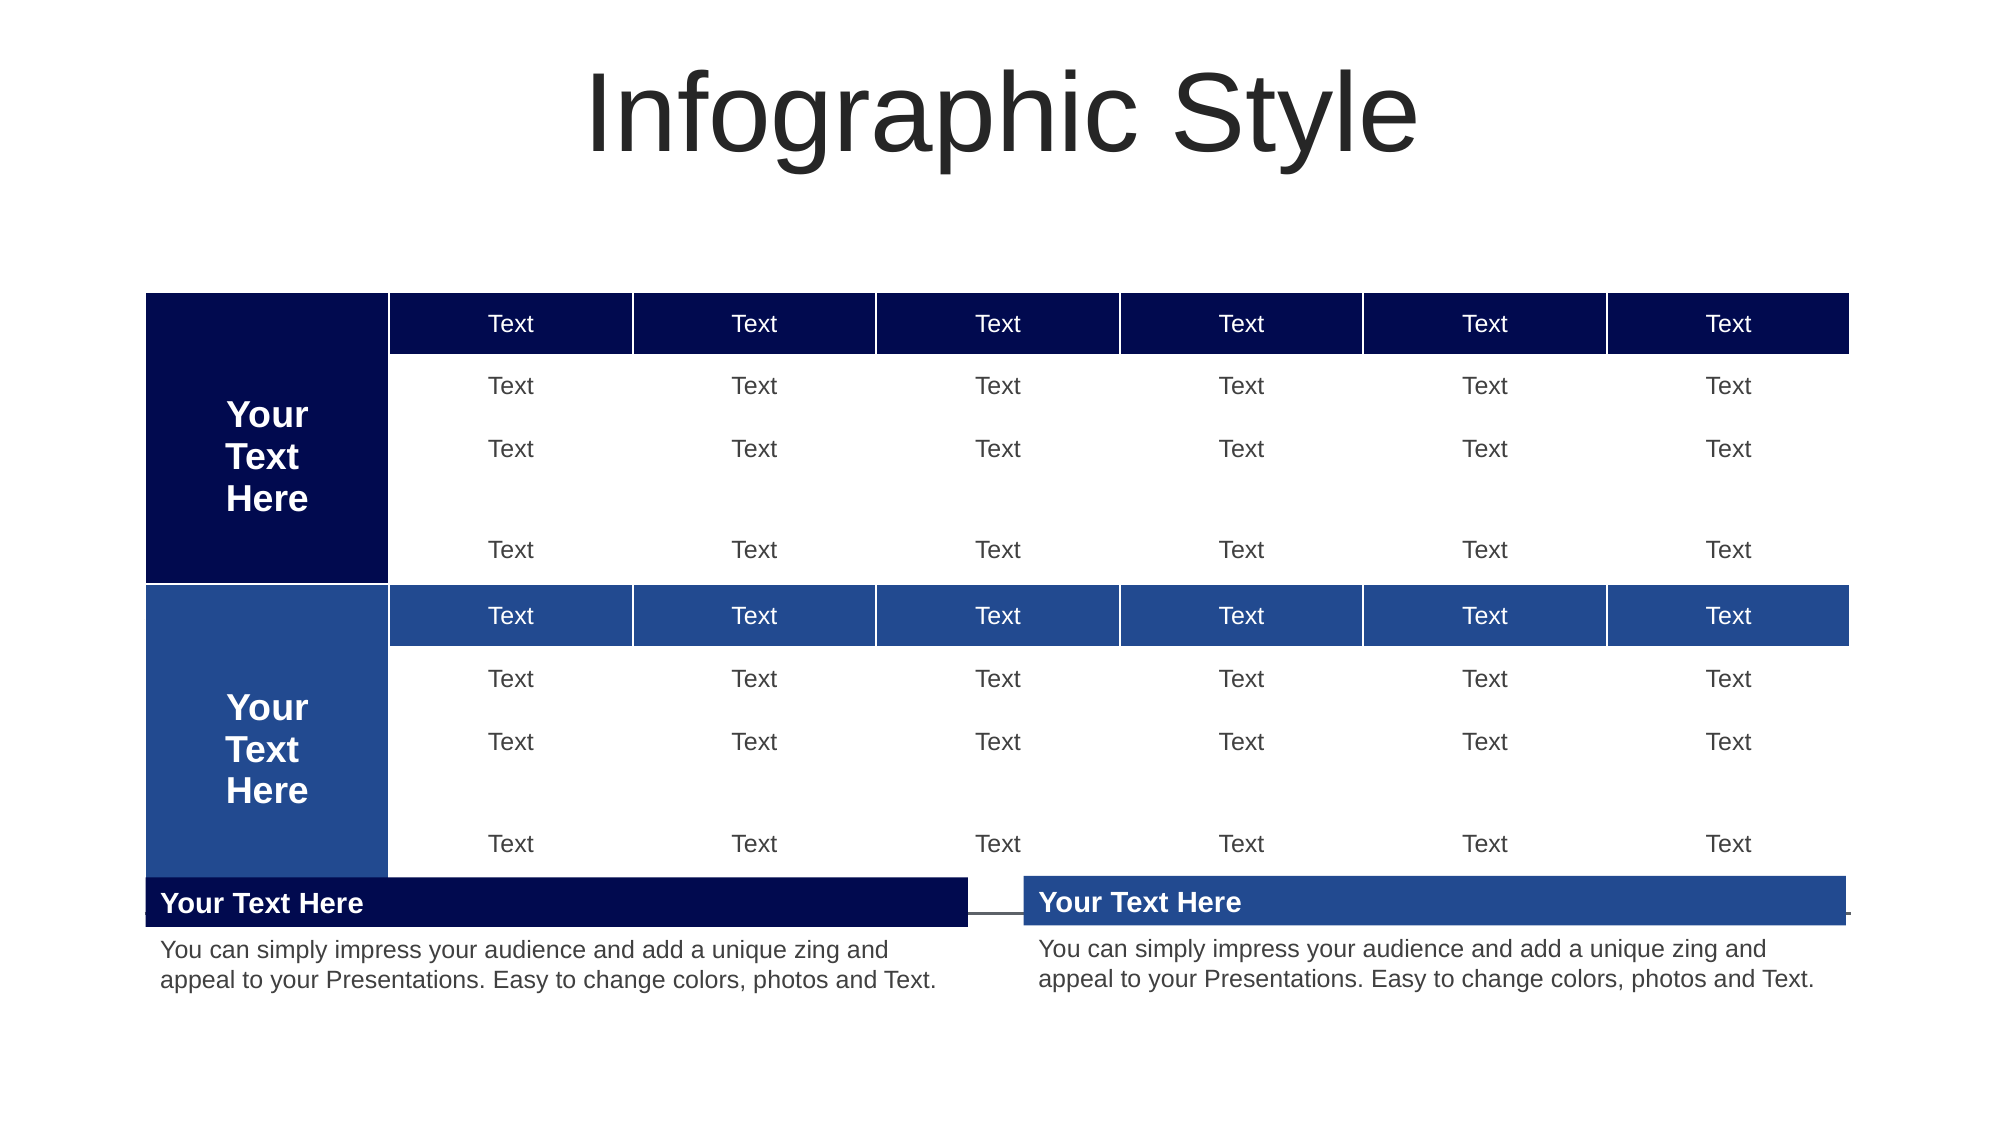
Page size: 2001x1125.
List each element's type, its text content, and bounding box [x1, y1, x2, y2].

table_cell Text [1121, 418, 1362, 479]
table_cell Text [1608, 774, 1849, 912]
table_cell Text [1121, 648, 1362, 709]
table_header Text [1364, 293, 1606, 354]
table_cell Text [634, 774, 875, 877]
table_cell Text [1364, 648, 1606, 709]
table_header Text [1608, 585, 1849, 646]
table_cell Text [1364, 418, 1606, 479]
table_cell Text [1121, 481, 1362, 583]
table_cell Text [1121, 355, 1362, 416]
table_cell Text [877, 774, 1119, 912]
table_header Text [634, 585, 875, 646]
table_header Your Text Here [146, 585, 388, 877]
table_header Text [877, 585, 1119, 646]
table_cell Text [1608, 481, 1849, 583]
table_header Text [877, 293, 1119, 354]
table_header Text [1121, 585, 1362, 646]
table_cell Text [634, 711, 875, 772]
table_cell Text [390, 774, 632, 877]
text_box You can simply impress your audience and add a unique zing and appeal to your Presentations. Easy to change colors, photos and Text. [1023, 924, 1846, 1000]
table_cell Text [1364, 355, 1606, 416]
table_cell Text [390, 711, 632, 772]
table_cell Text [390, 648, 632, 709]
text_box Your Text Here [145, 877, 968, 926]
table_cell Text [634, 355, 875, 416]
text_box You can simply impress your audience and add a unique zing and appeal to your Presentations. Easy to change colors, photos and Text. [145, 926, 968, 1001]
table_cell Text [1364, 711, 1606, 772]
table_header Text [1121, 293, 1362, 354]
table_cell Text [1121, 774, 1362, 875]
table_cell Text [1121, 711, 1362, 772]
table_cell Text [1608, 355, 1849, 416]
table_header Text [1608, 293, 1849, 354]
table_header Text [634, 293, 875, 354]
table_cell Text [877, 355, 1119, 416]
table_cell Text [390, 481, 632, 583]
table_cell Text [1364, 774, 1606, 875]
table_header Text [1364, 585, 1606, 646]
list Infographic Style [53, 55, 1952, 175]
table_cell Text [877, 711, 1119, 772]
table_cell Text [1608, 648, 1849, 709]
table_cell Text [1364, 481, 1606, 583]
table_cell Text [634, 481, 875, 583]
table_header Text [390, 585, 632, 646]
table_cell Text [877, 418, 1119, 479]
table_header Text [390, 293, 632, 354]
table_cell Text [1608, 418, 1849, 479]
table_cell Text [390, 418, 632, 479]
table_cell Text [877, 481, 1119, 583]
text_box Your Text Here [1023, 875, 1846, 924]
table_header Your Text Here [146, 293, 388, 583]
table_cell Text [1608, 711, 1849, 772]
table_cell Text [634, 648, 875, 709]
table_cell Text [390, 355, 632, 416]
table_cell Text [634, 418, 875, 479]
table_cell Text [877, 648, 1119, 709]
